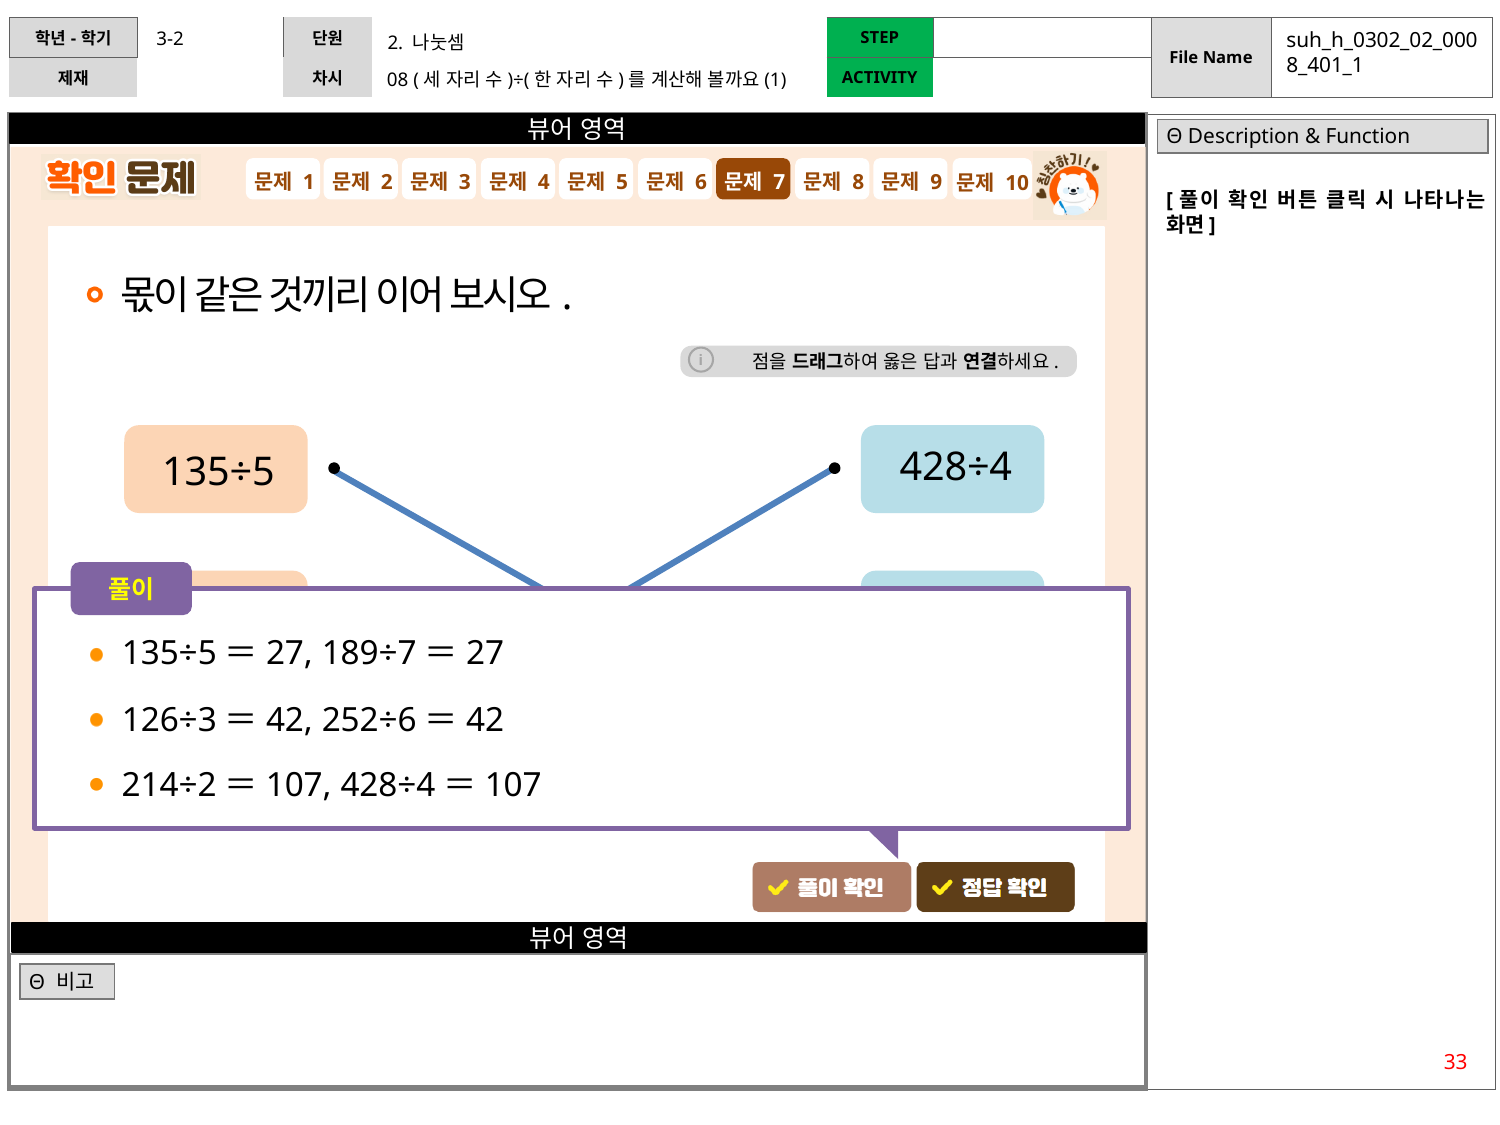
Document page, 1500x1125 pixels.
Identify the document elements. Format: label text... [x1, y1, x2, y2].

text_box 08 (세 자리 수)÷(한 자리 수)를 계산해 볼까요(1) [372, 60, 821, 96]
table_header Θ Description & Function [1158, 120, 1487, 152]
picture [88, 646, 105, 665]
text_box [122, 423, 310, 516]
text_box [34, 561, 1129, 860]
text_box suh_h_0302_02_0008_401_1 [1271, 18, 1500, 84]
picture [749, 860, 912, 914]
text_box 428÷4 [884, 433, 1034, 496]
picture [915, 860, 1078, 913]
text_box [858, 423, 1047, 516]
text_box 2. 나눗셈 [372, 23, 828, 48]
picture [88, 776, 105, 795]
text_box 몫이 같은 것끼리 이어 보시오. [105, 263, 1109, 326]
text_box 3-2 [141, 18, 284, 55]
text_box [239, 148, 1052, 200]
picture [1033, 151, 1107, 220]
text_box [337, 467, 835, 472]
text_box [680, 345, 1078, 378]
picture [41, 154, 201, 200]
text_box [풀이 확인 버튼 클릭 시 나타나는 화면] [1151, 179, 1500, 344]
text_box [334, 471, 834, 560]
text_box [829, 462, 841, 472]
picture [88, 711, 105, 730]
text_box 135÷5 [147, 438, 296, 501]
text_box [328, 462, 340, 474]
picture [84, 283, 104, 305]
